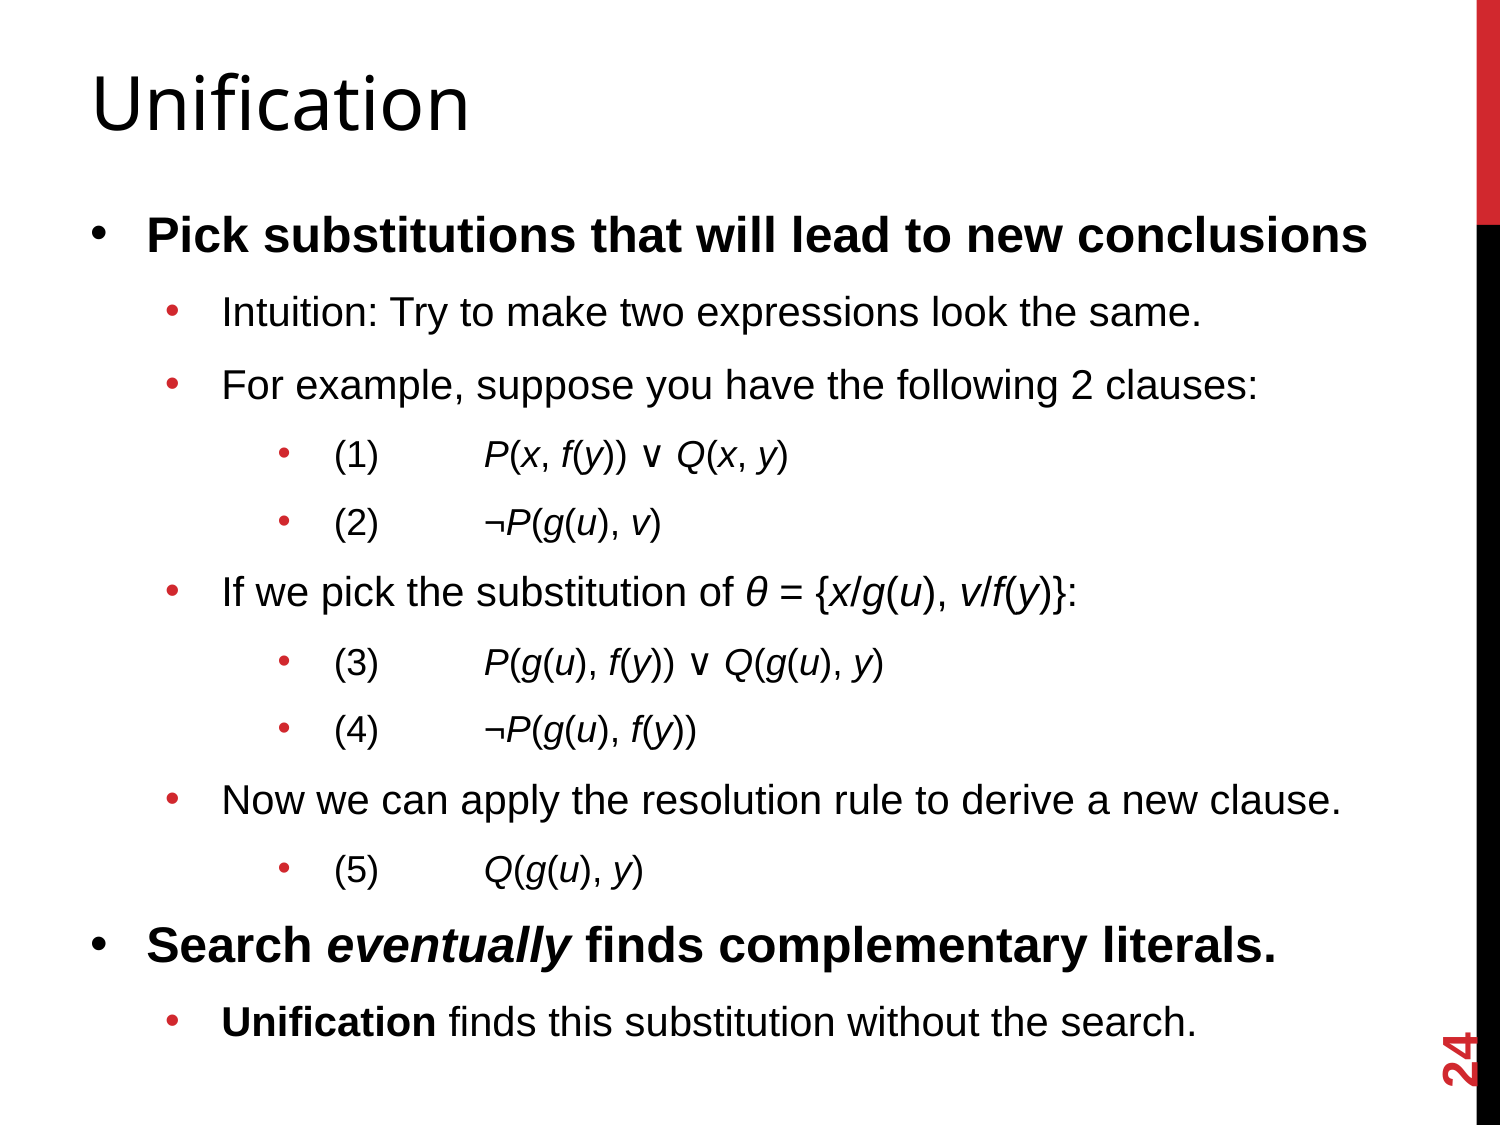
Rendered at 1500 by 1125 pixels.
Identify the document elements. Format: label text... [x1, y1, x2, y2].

slide_number 24 [1427, 887, 1488, 1104]
title Unification [75, 25, 1401, 154]
list Pick substitutions that will lead to new conclusions Intuition: Try to make two expressions look the same. For example, suppose you have the following 2 clauses: (1) P(x, f(y)) ∨ Q(x, y) (2) ¬P(g(u), v) If we pick the substitution of θ = {x/g(u), v/f(y)}: (3) P(g(u), f(y)) ∨ Q(g(u), y) (4) ¬P(g(u), f(y)) Now we can apply the resolution rule to derive a new clause. (5) Q(g(u), y) Search eventually finds complementary literals. Unification finds this substitution without the search. [75, 195, 1401, 1104]
